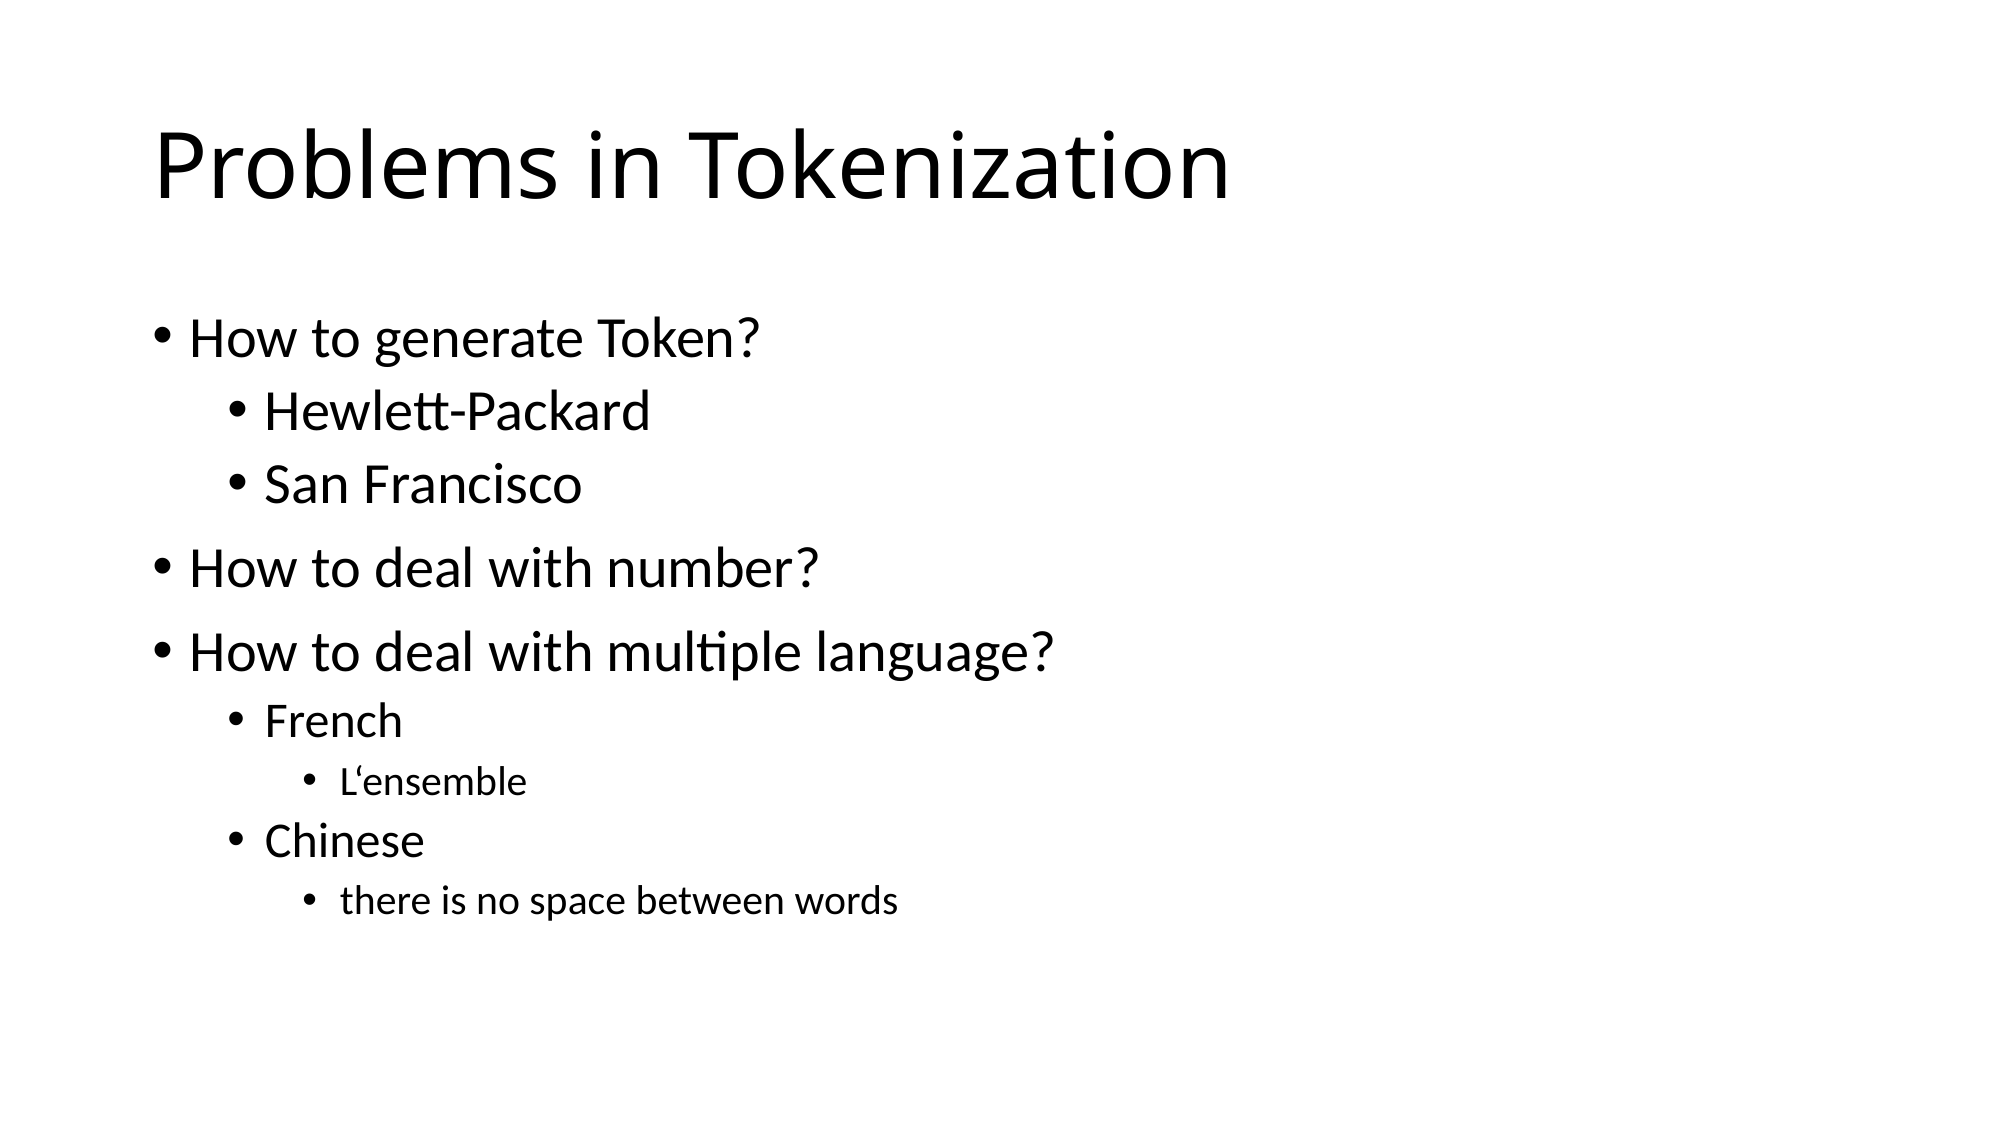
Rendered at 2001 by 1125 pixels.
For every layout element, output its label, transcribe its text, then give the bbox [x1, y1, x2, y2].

list How to generate Token? Hewlett-Packard San Francisco How to deal with number? How to deal with multiple language? French L‘ensemble Chinese there is no space between words [137, 299, 1863, 1014]
title Problems in Tokenization [137, 59, 1863, 278]
